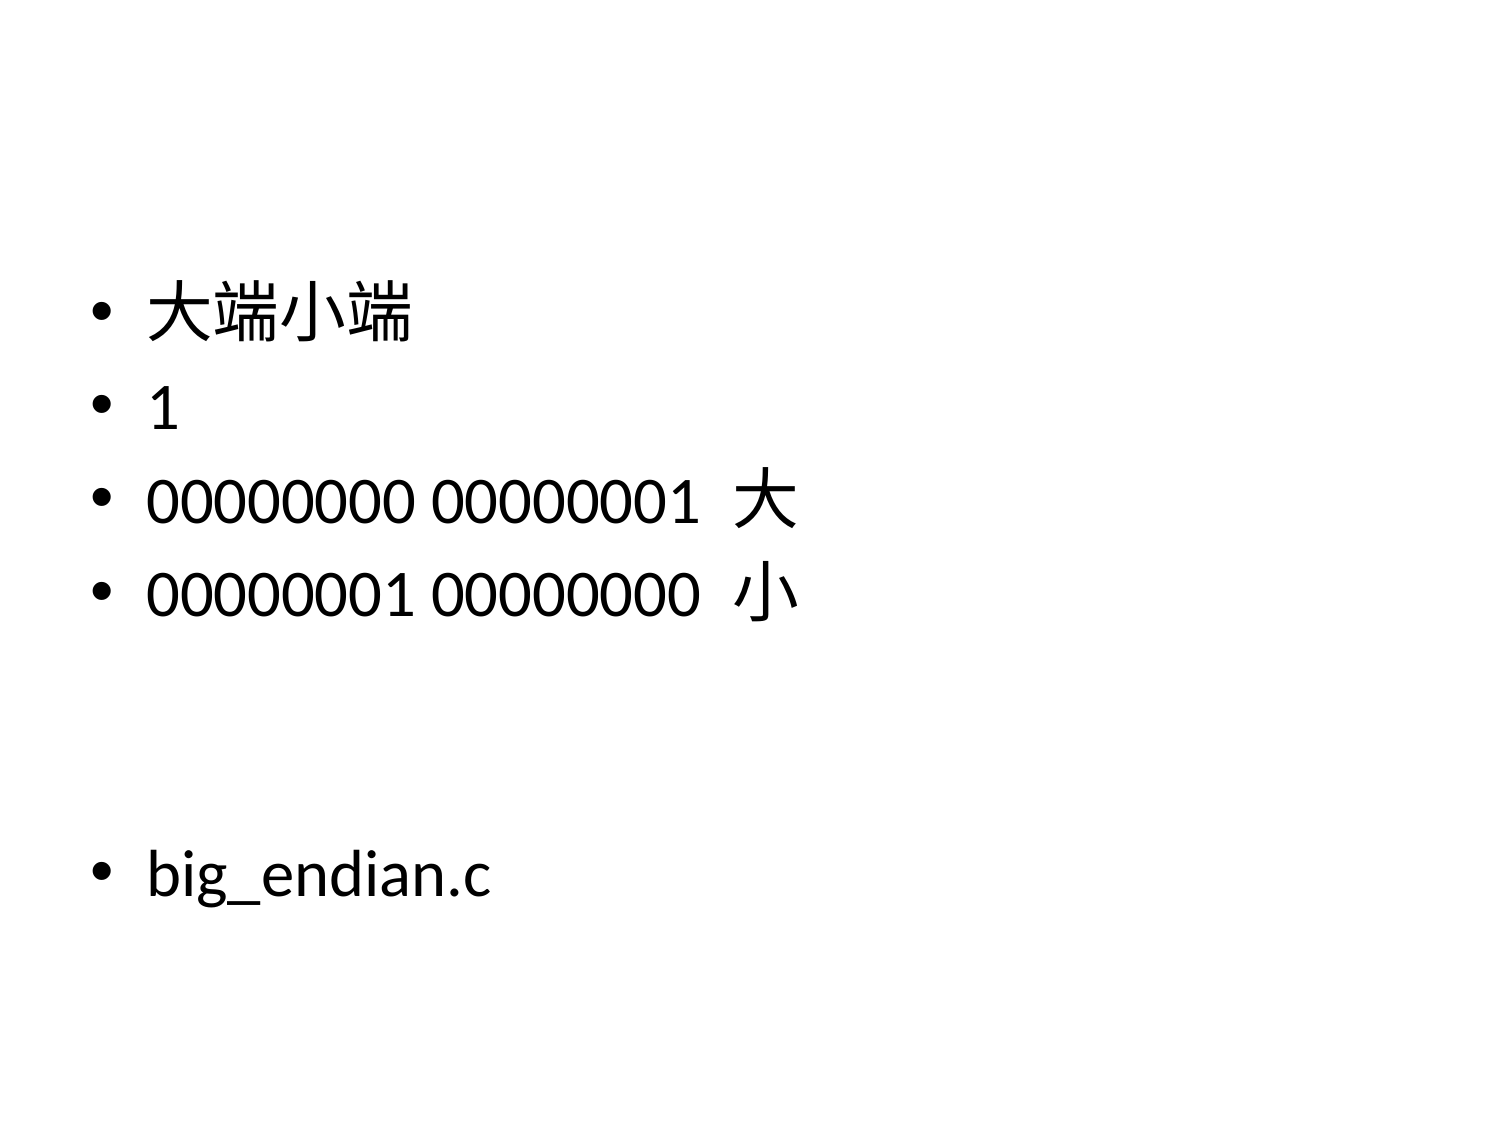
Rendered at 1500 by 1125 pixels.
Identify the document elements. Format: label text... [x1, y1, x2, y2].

list 大端小端 1 00000000 00000001 大 00000001 00000000 小 big_endian.c [75, 262, 1425, 1005]
